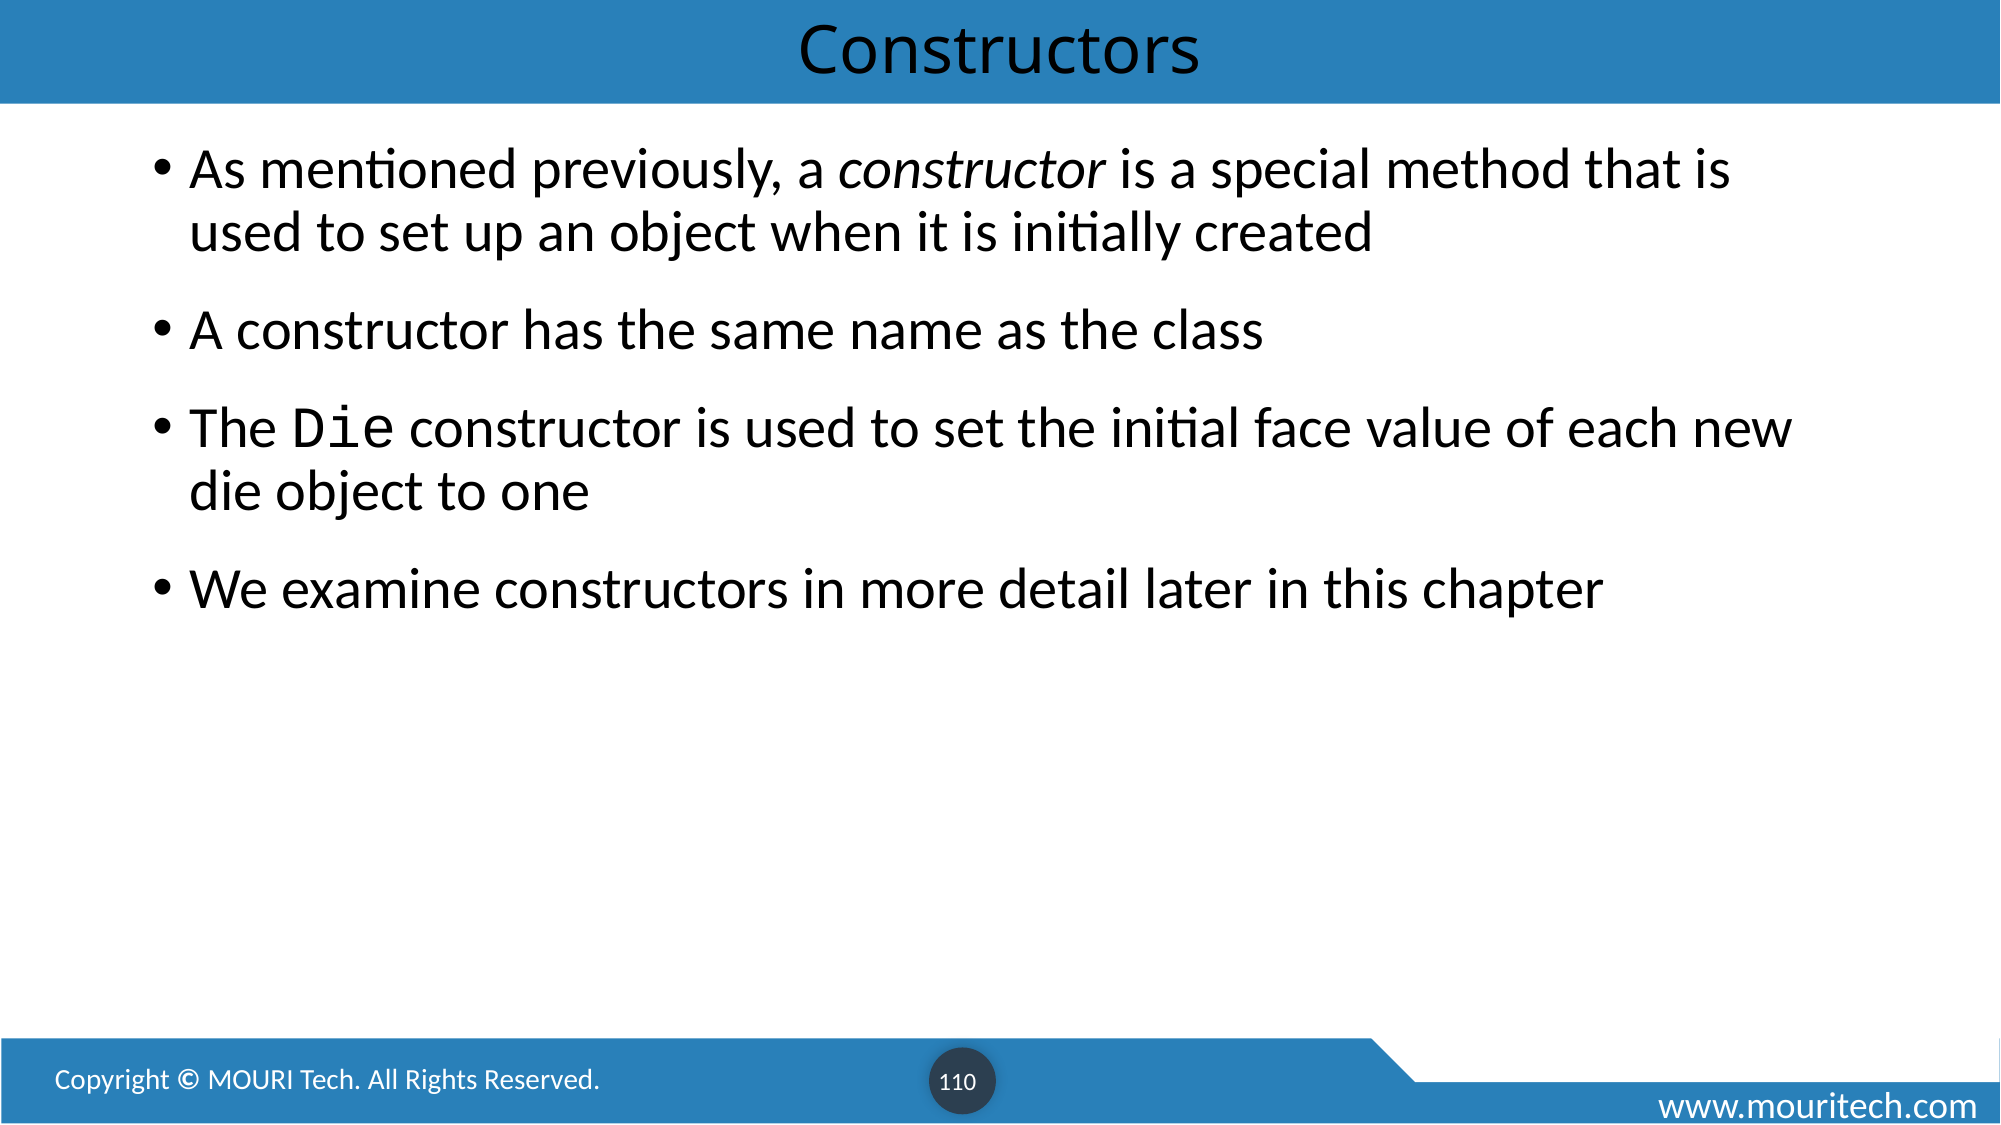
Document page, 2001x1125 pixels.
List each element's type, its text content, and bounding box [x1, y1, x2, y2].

slide_number 110 [920, 1051, 995, 1111]
list As mentioned previously, a constructor is a special method that is used to set up an object when it is initially created A constructor has the same name as the class The Die constructor is used to set the initial face value of each new die object to one We examine constructors in more detail later in this chapter [137, 130, 1863, 1014]
title Constructors [0, 0, 2000, 104]
